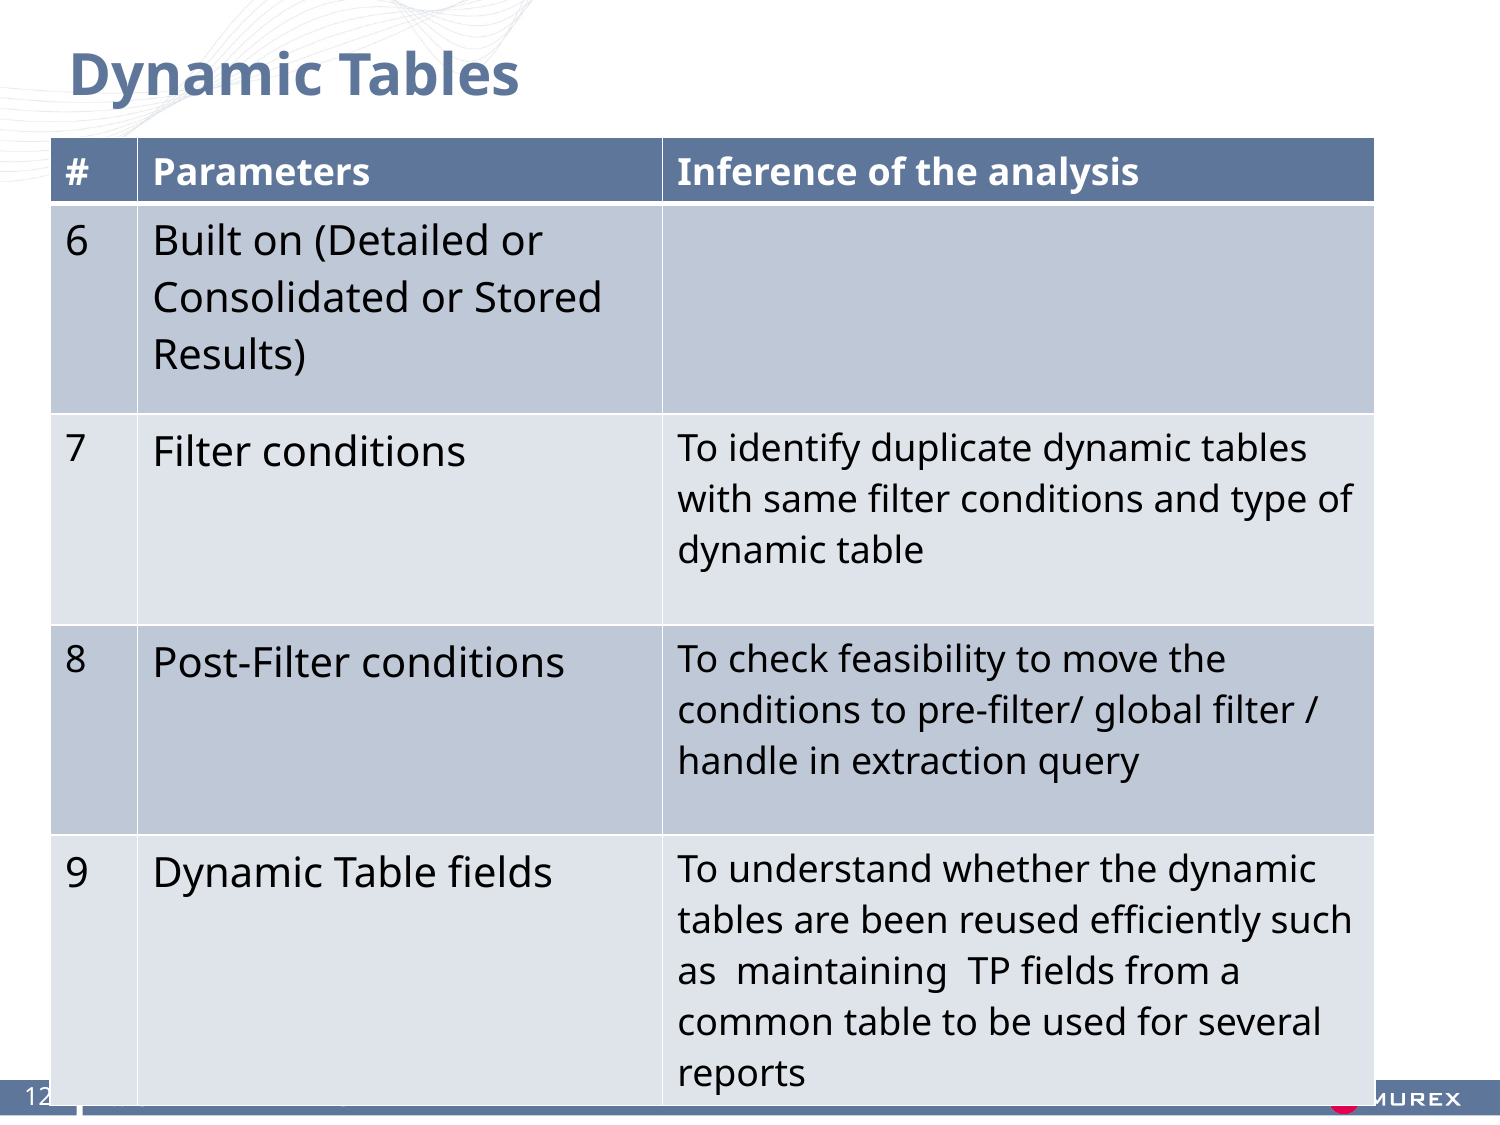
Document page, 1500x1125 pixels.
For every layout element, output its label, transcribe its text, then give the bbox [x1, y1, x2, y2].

table_cell Post-Filter conditions [138, 626, 662, 834]
table_cell To understand whether the dynamic tables are been reused efficiently such as maintaining TP fields from a common table to be used for several reports [663, 836, 1374, 1105]
table_cell To check feasibility to move the conditions to pre-filter/ global filter / handle in extraction query [663, 626, 1374, 834]
table_cell 9 [51, 836, 137, 1105]
table_cell [663, 206, 1374, 413]
table_cell To identify duplicate dynamic tables with same filter conditions and type of dynamic table [663, 415, 1374, 624]
title Dynamic Tables [62, 37, 1286, 124]
table_cell 6 [51, 206, 137, 413]
picture [0, 1106, 1500, 1125]
table_header Parameters [138, 138, 662, 201]
table_cell Dynamic Table fields [138, 836, 662, 1105]
table_header # [51, 138, 137, 201]
table_cell 8 [51, 626, 137, 834]
table_cell Filter conditions [138, 415, 662, 624]
picture [1328, 1082, 1461, 1114]
table_cell 7 [51, 415, 137, 624]
table_cell Built on (Detailed or Consolidated or Stored Results) [138, 206, 662, 413]
table_header Inference of the analysis [663, 138, 1374, 201]
picture [0, 0, 1500, 1080]
